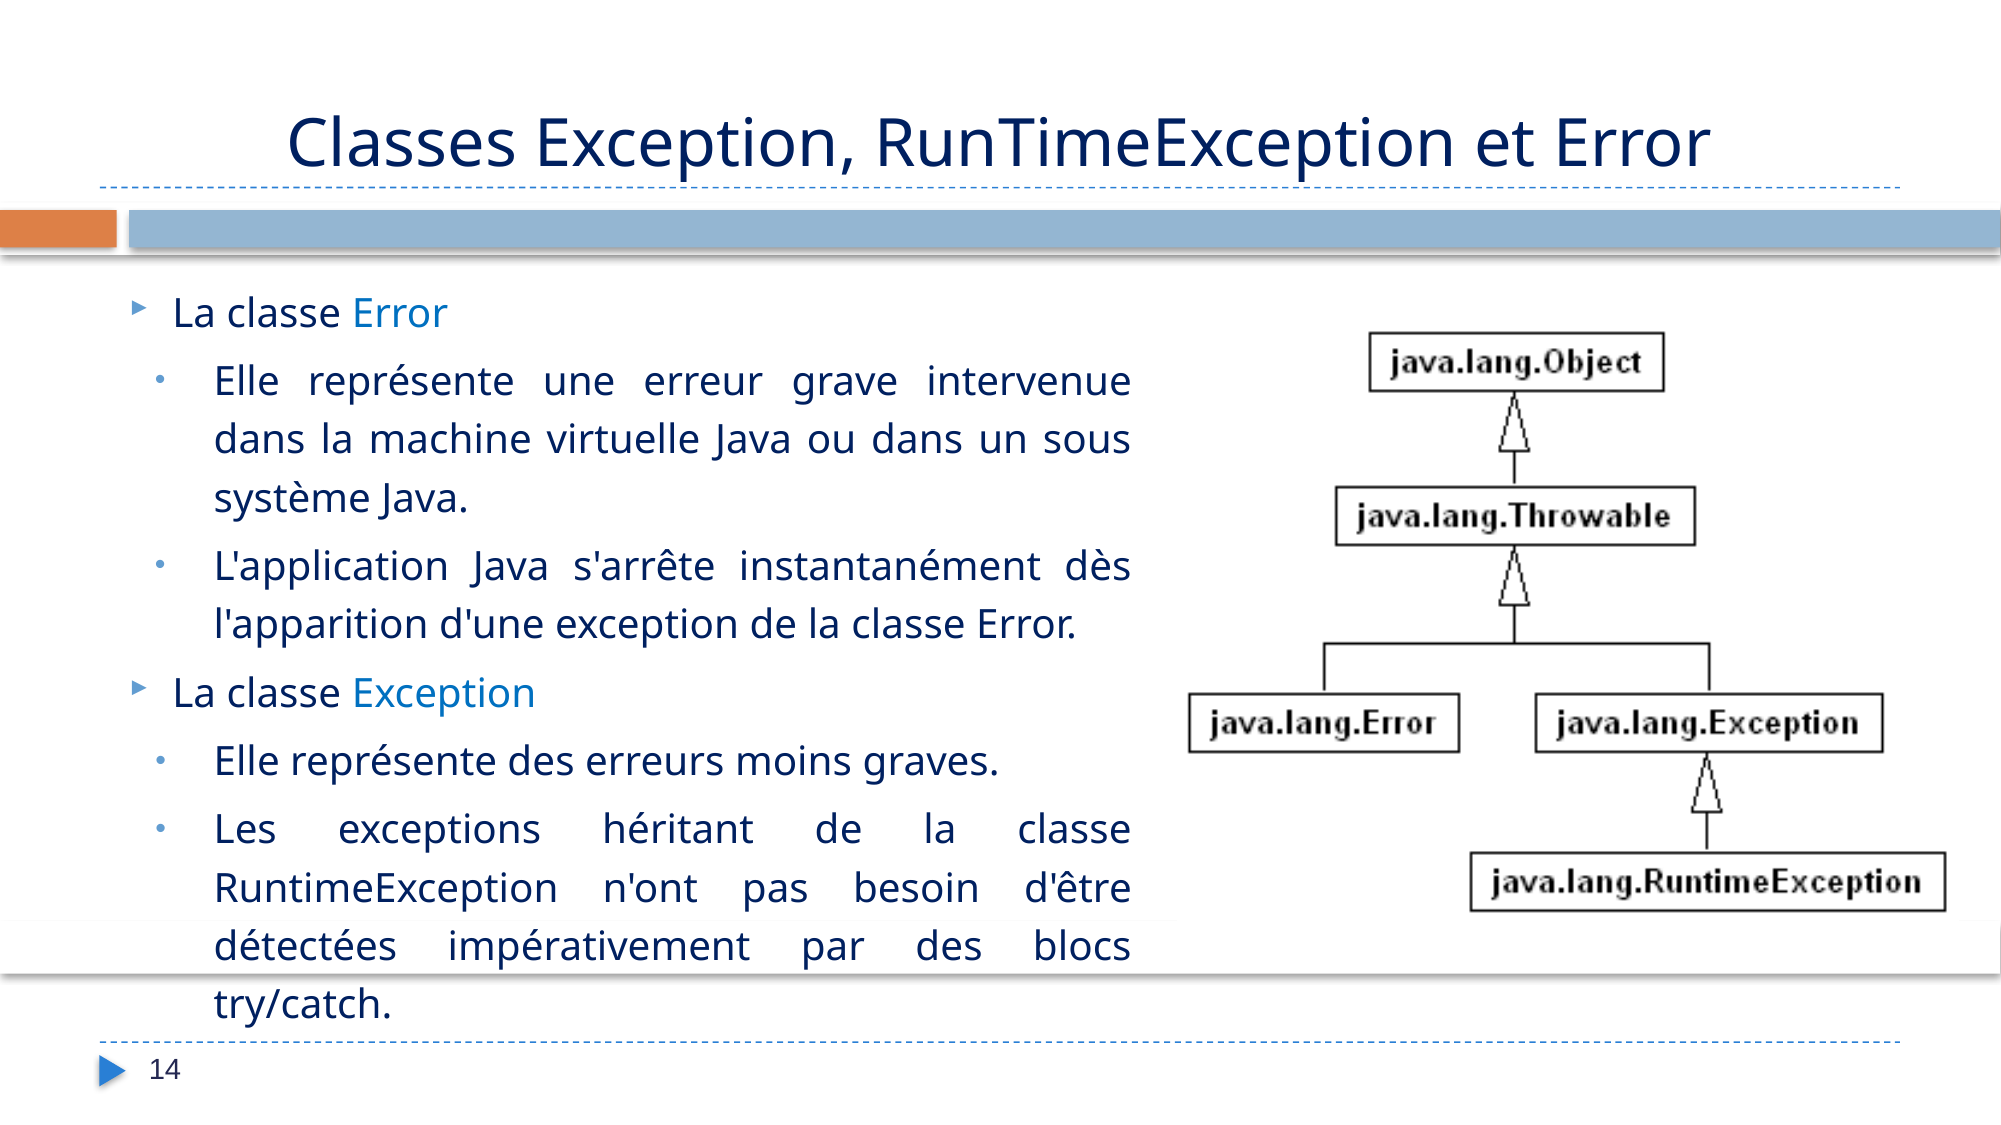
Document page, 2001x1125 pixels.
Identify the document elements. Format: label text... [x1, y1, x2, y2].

title Classes Exception, RunTimeException et Error [99, 24, 1900, 188]
slide_number 14 [133, 1043, 568, 1103]
picture [1176, 311, 1959, 927]
list La classe Error Elle représente une erreur grave intervenue dans la machine virtuelle Java ou dans un sous système Java. L'application Java s'arrête instantanément dès l'apparition d'une exception de la classe Error. La classe Exception Elle représente des erreurs moins graves. Les exceptions héritant de la classe RuntimeException n'ont pas besoin d'être détectées impérativement par des blocs try/catch. [114, 269, 1148, 1043]
